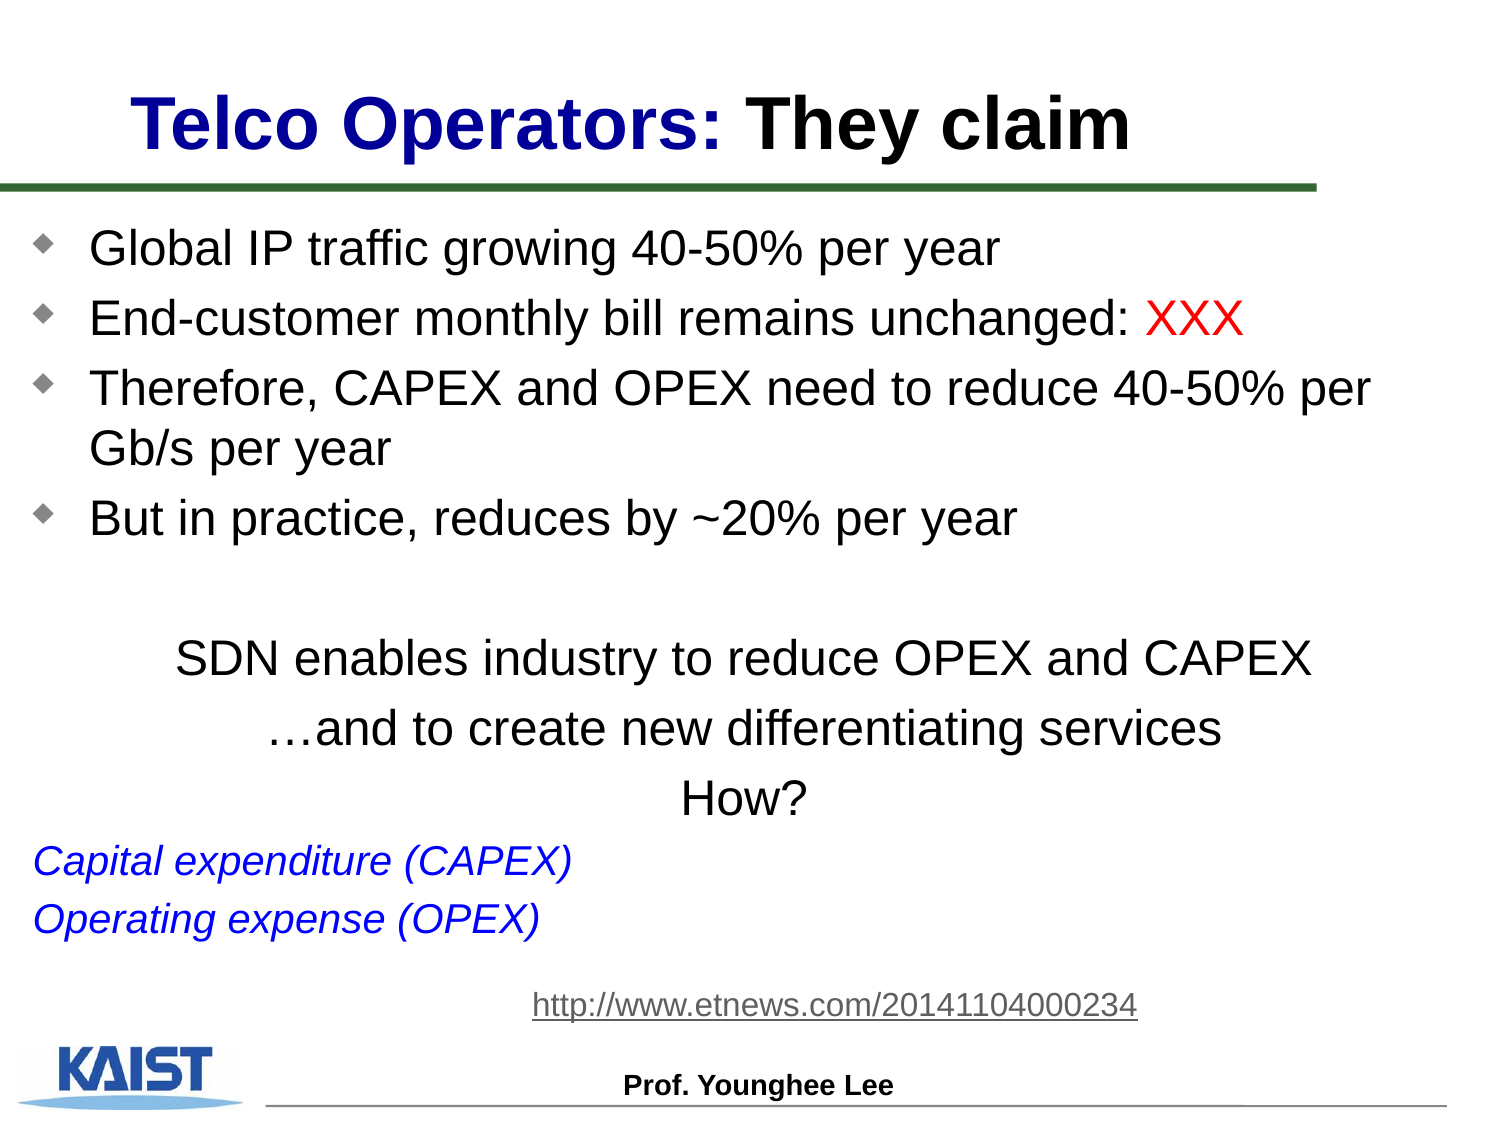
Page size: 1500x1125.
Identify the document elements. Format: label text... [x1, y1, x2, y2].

list Global IP traffic growing 40-50% per year End-customer monthly bill remains unchanged: XXX Therefore, CAPEX and OPEX need to reduce 40-50% per Gb/s per year But in practice, reduces by ~20% per year SDN enables industry to reduce OPEX and CAPEX …and to create new differentiating services How? Capital expenditure (CAPEX) Operating expense (OPEX) [17, 208, 1471, 1024]
text_box http://www.etnews.com/20141104000234 [517, 975, 1154, 1031]
title Telco Operators: They claim [115, 65, 1338, 172]
picture [17, 1046, 243, 1110]
